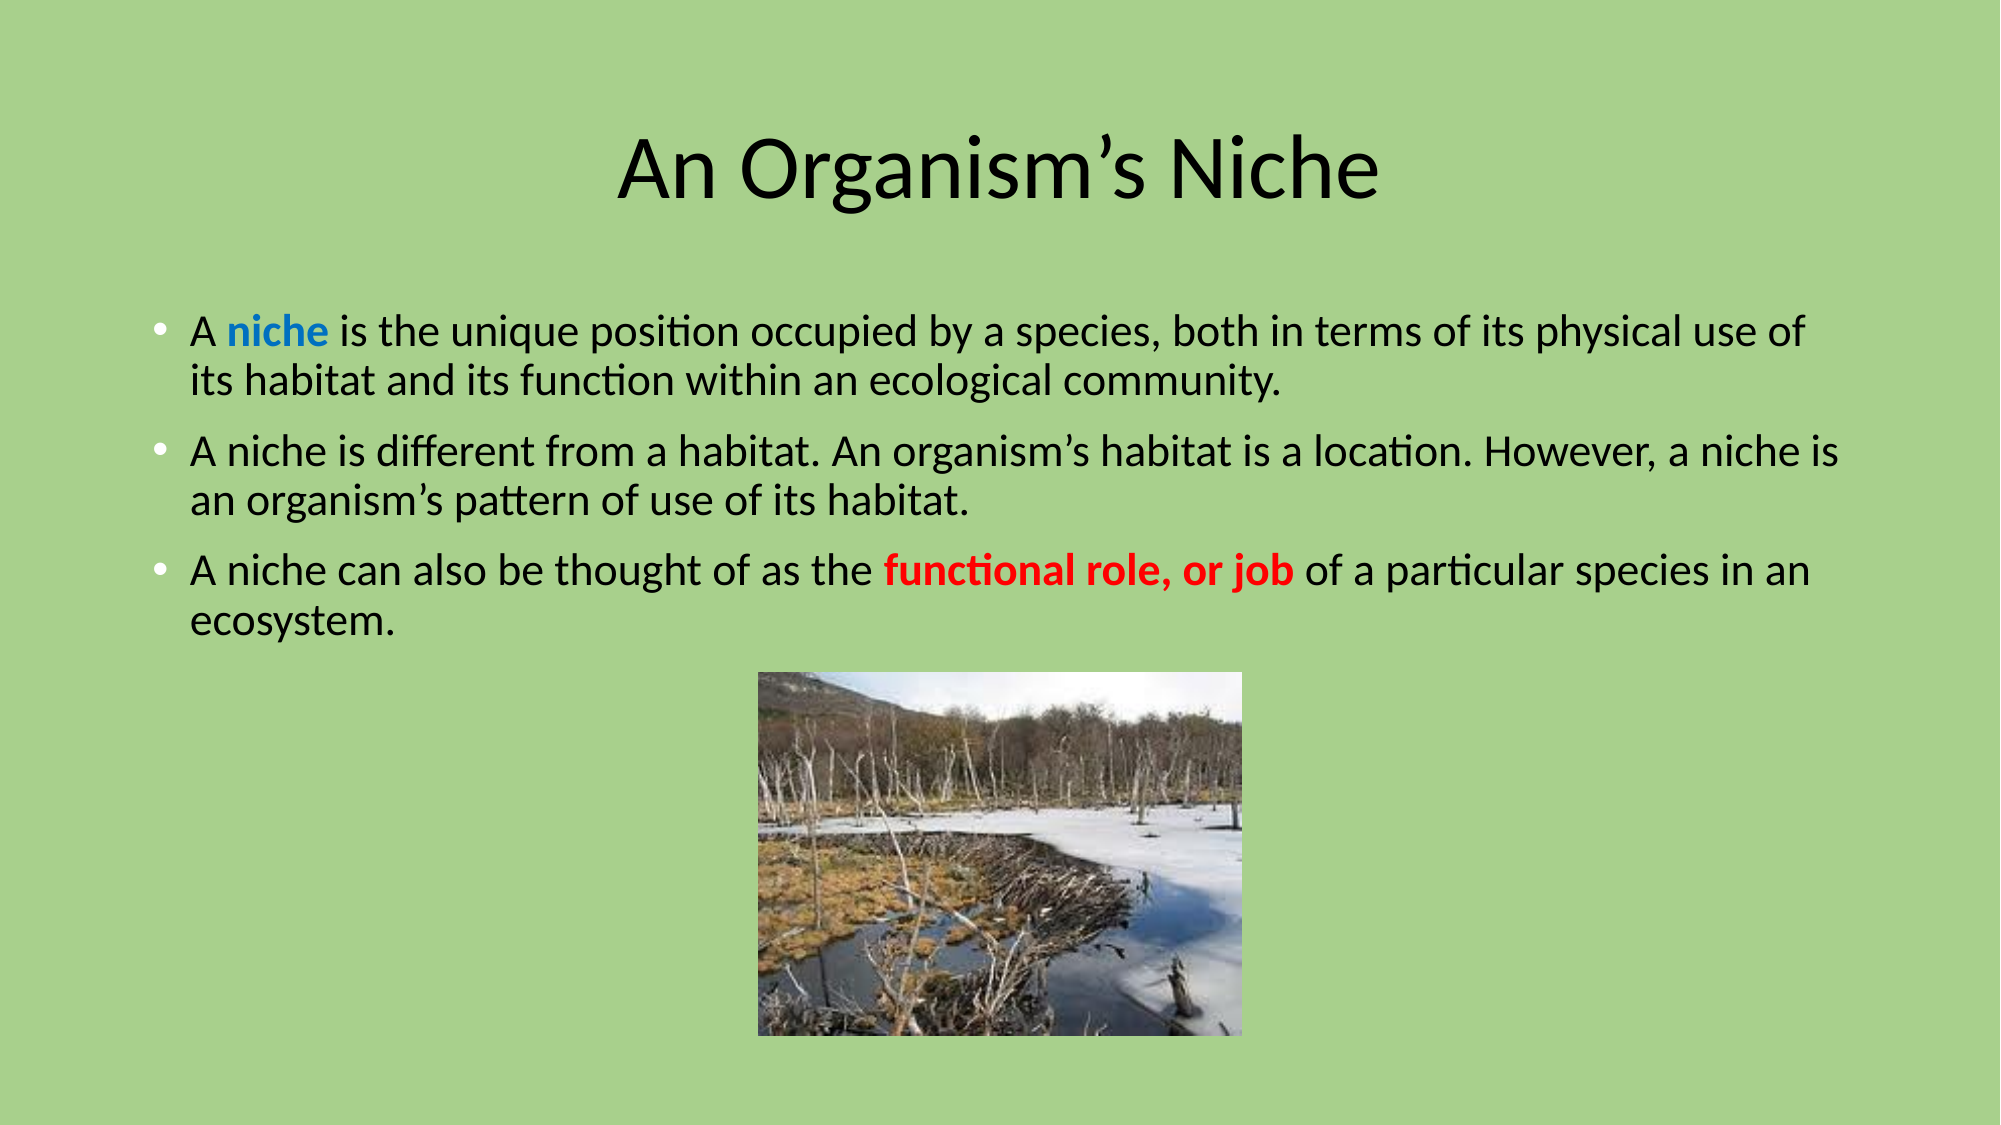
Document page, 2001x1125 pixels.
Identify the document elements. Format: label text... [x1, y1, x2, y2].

title An Organism’s Niche [137, 59, 1863, 278]
list A niche is the unique position occupied by a species, both in terms of its physical use of its habitat and its function within an ecological community. A niche is different from a habitat. An organism’s habitat is a location. However, a niche is an organism’s pattern of use of its habitat. A niche can also be thought of as the functional role, or job of a particular species in an ecosystem. [137, 299, 1863, 1014]
picture [758, 672, 1242, 1036]
